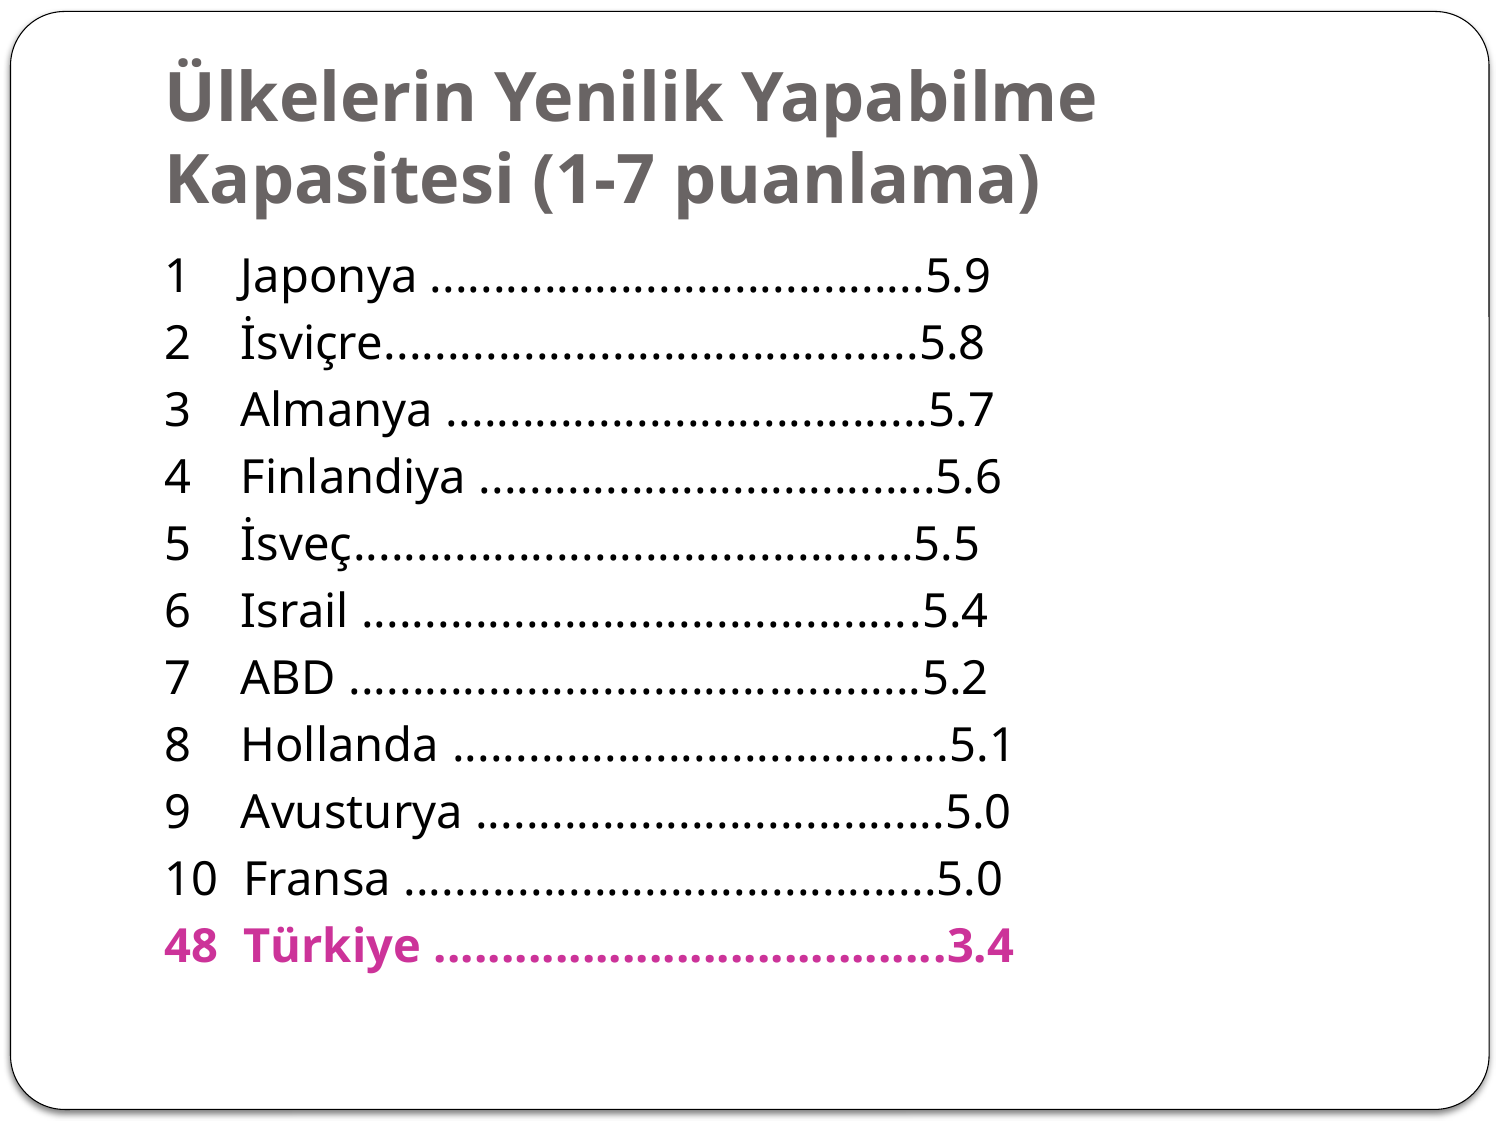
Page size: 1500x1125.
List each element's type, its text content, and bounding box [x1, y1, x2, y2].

list 1 Japonya .......................................5.9 2 İsviçre..........................................5.8 3 Almanya ......................................5.7 4 Finlandiya ....................................5.6 5 İsveç............................................5.5 6 Israil ............................................5.4 7 ABD .............................................5.2 8 Hollanda .......................................5.1 9 Avusturya .....................................5.0 10 Fransa ..........................................5.0 48 Türkiye ......................................3.4 [150, 237, 1425, 988]
title Ülkelerin Yenilik Yapabilme Kapasitesi (1-7 puanlama) [150, 45, 1425, 233]
